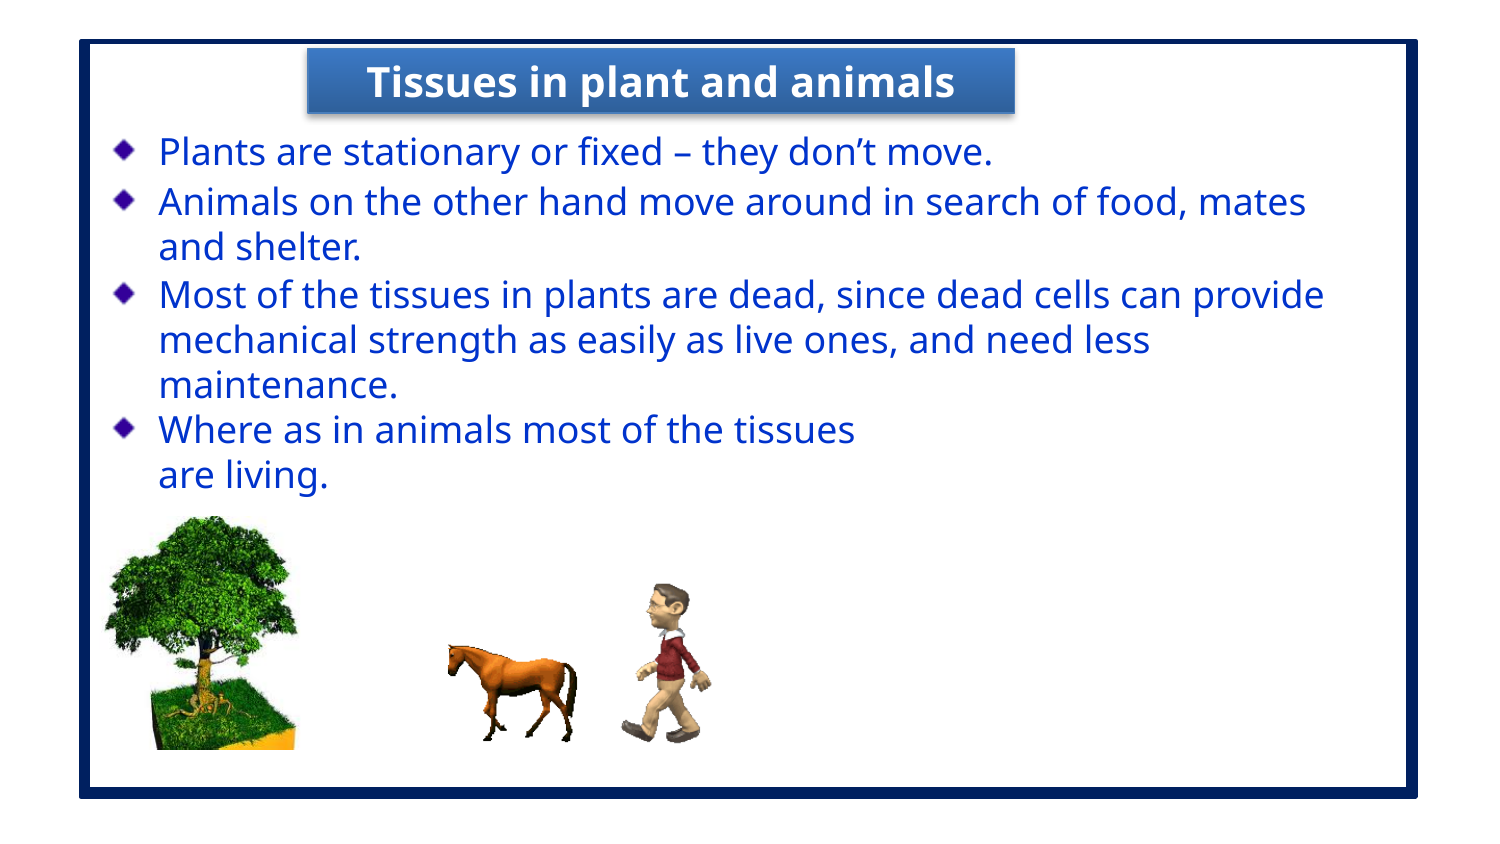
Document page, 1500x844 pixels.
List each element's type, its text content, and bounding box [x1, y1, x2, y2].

picture [111, 415, 138, 442]
picture [111, 280, 138, 308]
text_box Most of the tissues in plants are dead, since dead cells can provide mechanical strength as easily as live ones, and need less maintenance. [96, 264, 1390, 414]
text_box Tissues in plant and animals [307, 48, 1015, 114]
picture [440, 578, 739, 756]
text_box Plants are stationary or fixed – they don’t move. [96, 120, 1390, 170]
picture [111, 137, 138, 164]
text_box Animals on the other hand move around in search of food, mates and shelter. [96, 170, 1390, 264]
picture [99, 516, 333, 750]
picture [111, 187, 138, 214]
text_box Where as in animals most of the tissues are living. [96, 398, 913, 503]
